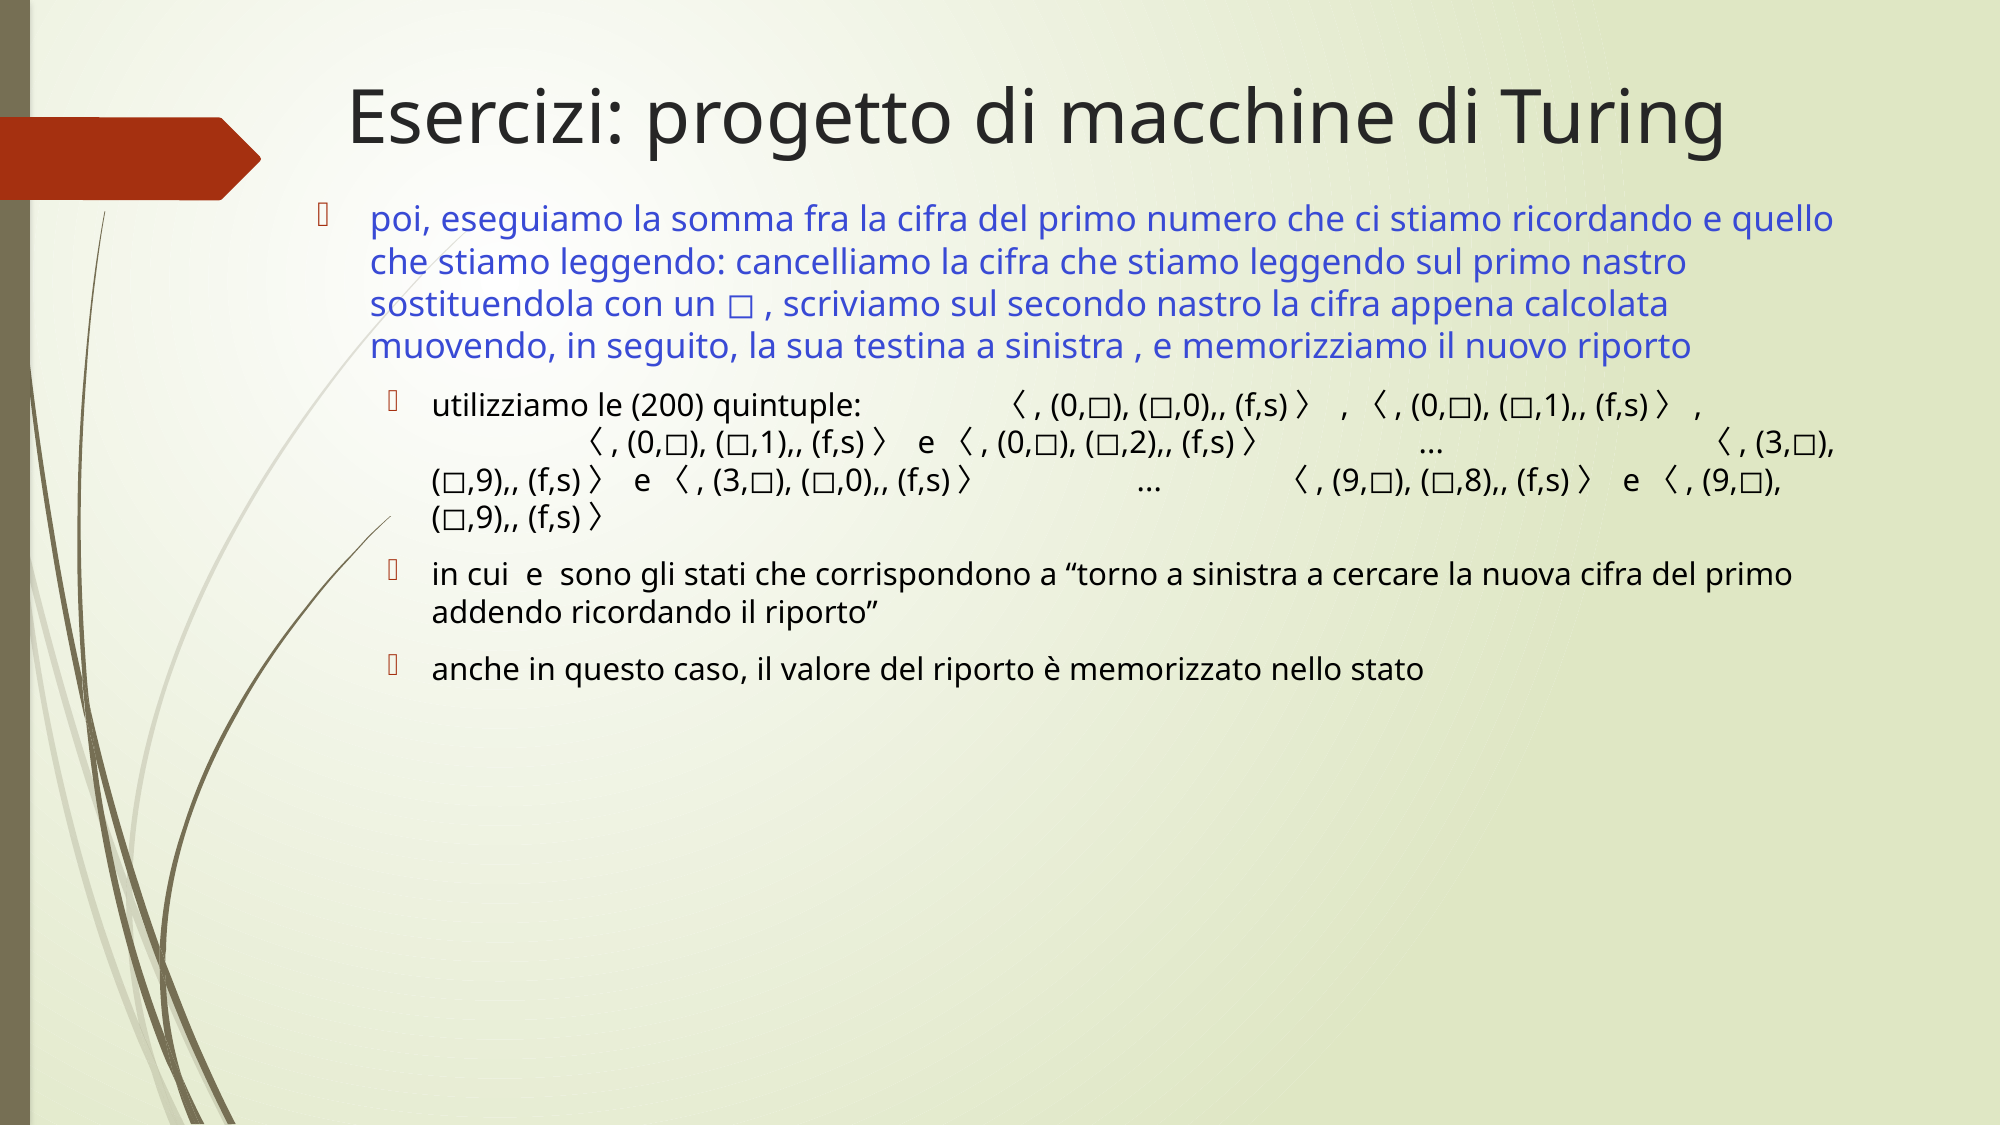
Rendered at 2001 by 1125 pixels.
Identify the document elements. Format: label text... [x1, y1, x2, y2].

title Esercizi: progetto di macchine di Turing [331, 61, 1829, 174]
